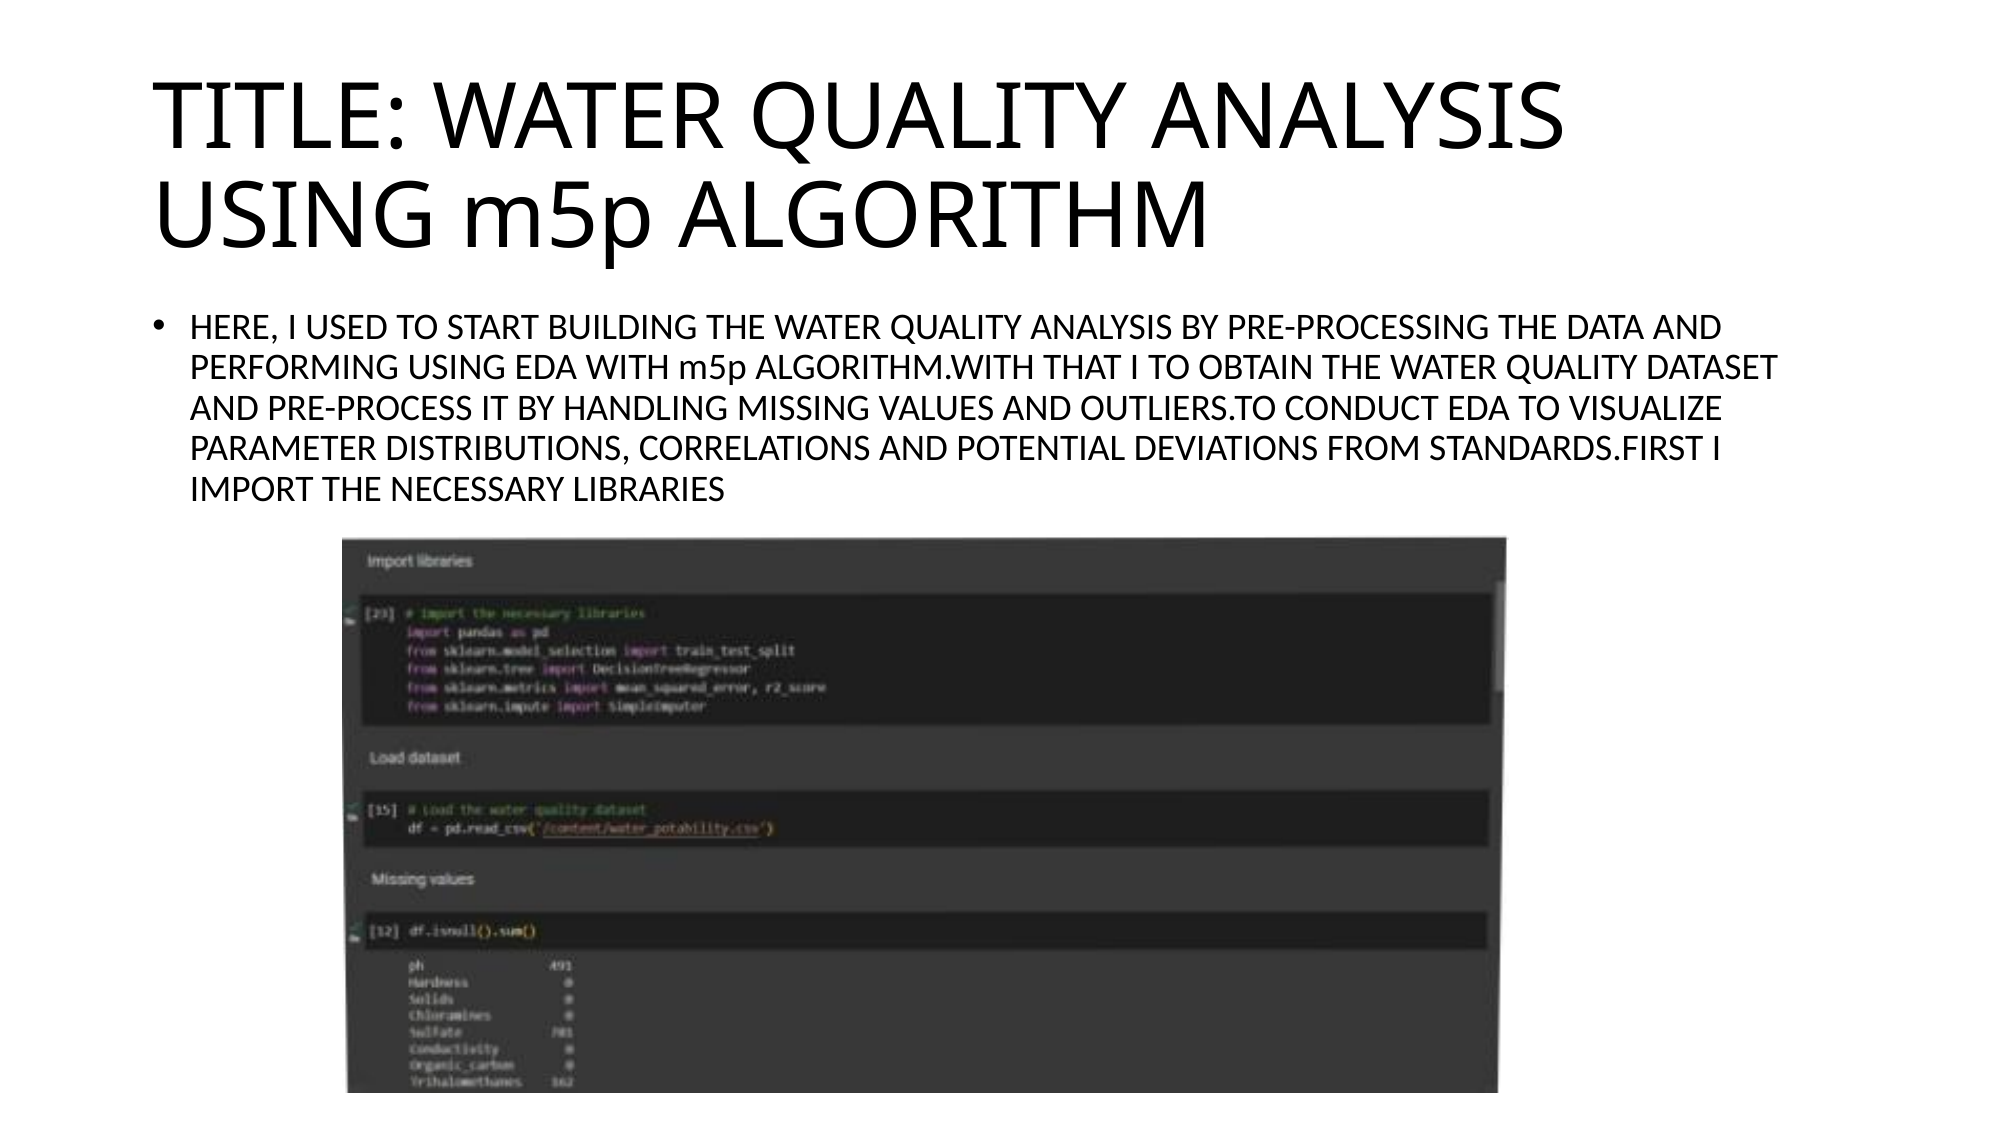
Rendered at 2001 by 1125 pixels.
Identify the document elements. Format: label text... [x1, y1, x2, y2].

title TITLE: WATER QUALITY ANALYSIS USING m5p ALGORITHM [137, 59, 1863, 278]
list HERE, I USED TO START BUILDING THE WATER QUALITY ANALYSIS BY PRE-PROCESSING THE DATA AND PERFORMING USING EDA WITH m5p ALGORITHM.WITH THAT I TO OBTAIN THE WATER QUALITY DATASET AND PRE-PROCESS IT BY HANDLING MISSING VALUES AND OUTLIERS.TO CONDUCT EDA TO VISUALIZE PARAMETER DISTRIBUTIONS, CORRELATIONS AND POTENTIAL DEVIATIONS FROM STANDARDS.FIRST I IMPORT THE NECESSARY LIBRARIES [137, 299, 1863, 777]
picture [342, 534, 1509, 1093]
